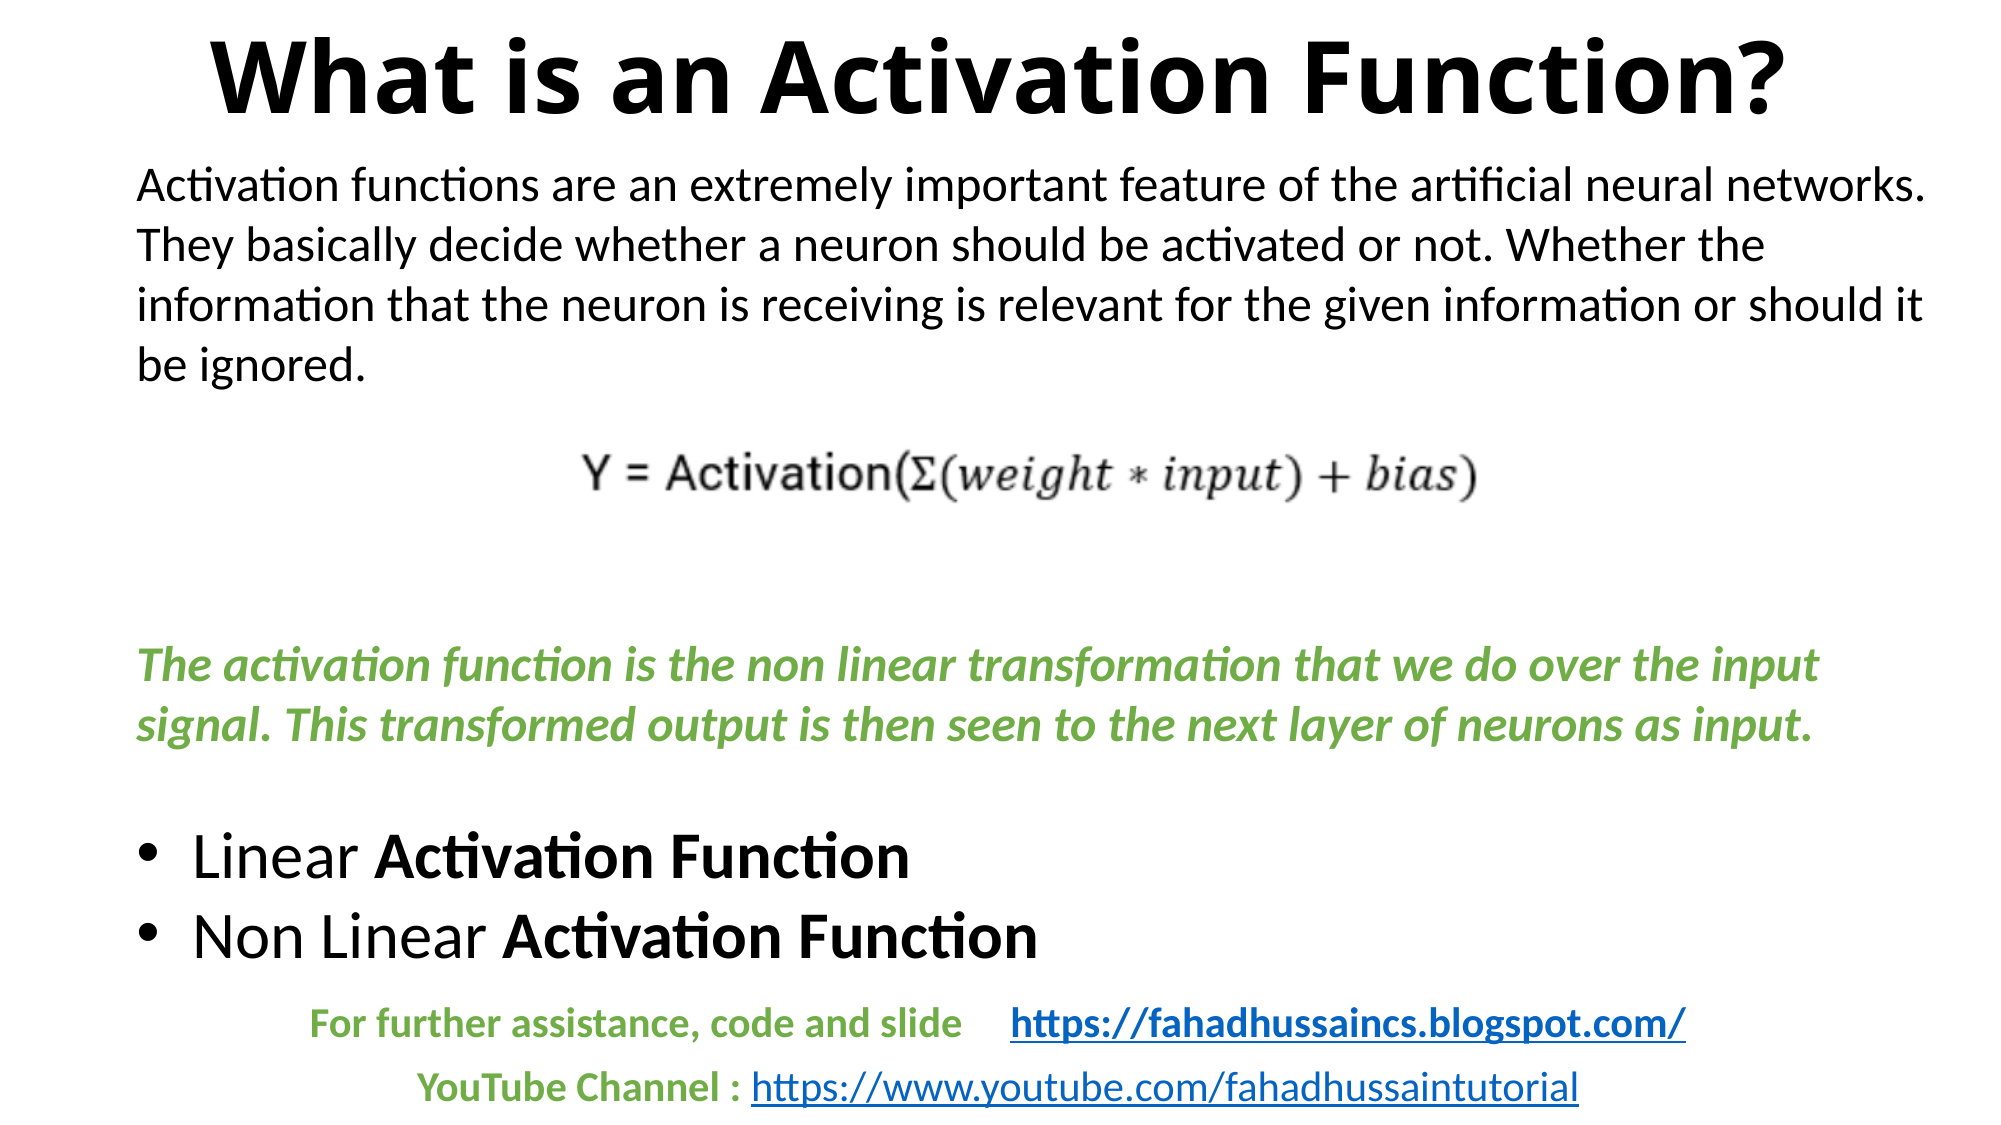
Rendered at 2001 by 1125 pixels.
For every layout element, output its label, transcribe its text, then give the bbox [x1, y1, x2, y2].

title What is an Activation Function? [9, 18, 1991, 143]
text_box Activation functions are an extremely important feature of the artificial neural networks. They basically decide whether a neuron should be activated or not. Whether the information that the neuron is receiving is relevant for the given information or should it be ignored. The activation function is the non linear transformation that we do over the input signal. This transformed output is then seen to the next layer of neurons as input. Linear Activation Function Non Linear Activation Function [121, 144, 1959, 979]
picture [533, 401, 1547, 563]
subtitle For further assistance, code and slide https://fahadhussaincs.blogspot.com/ YouTube Channel : https://www.youtube.com/fahadhussaintutorial [18, 993, 1978, 1118]
